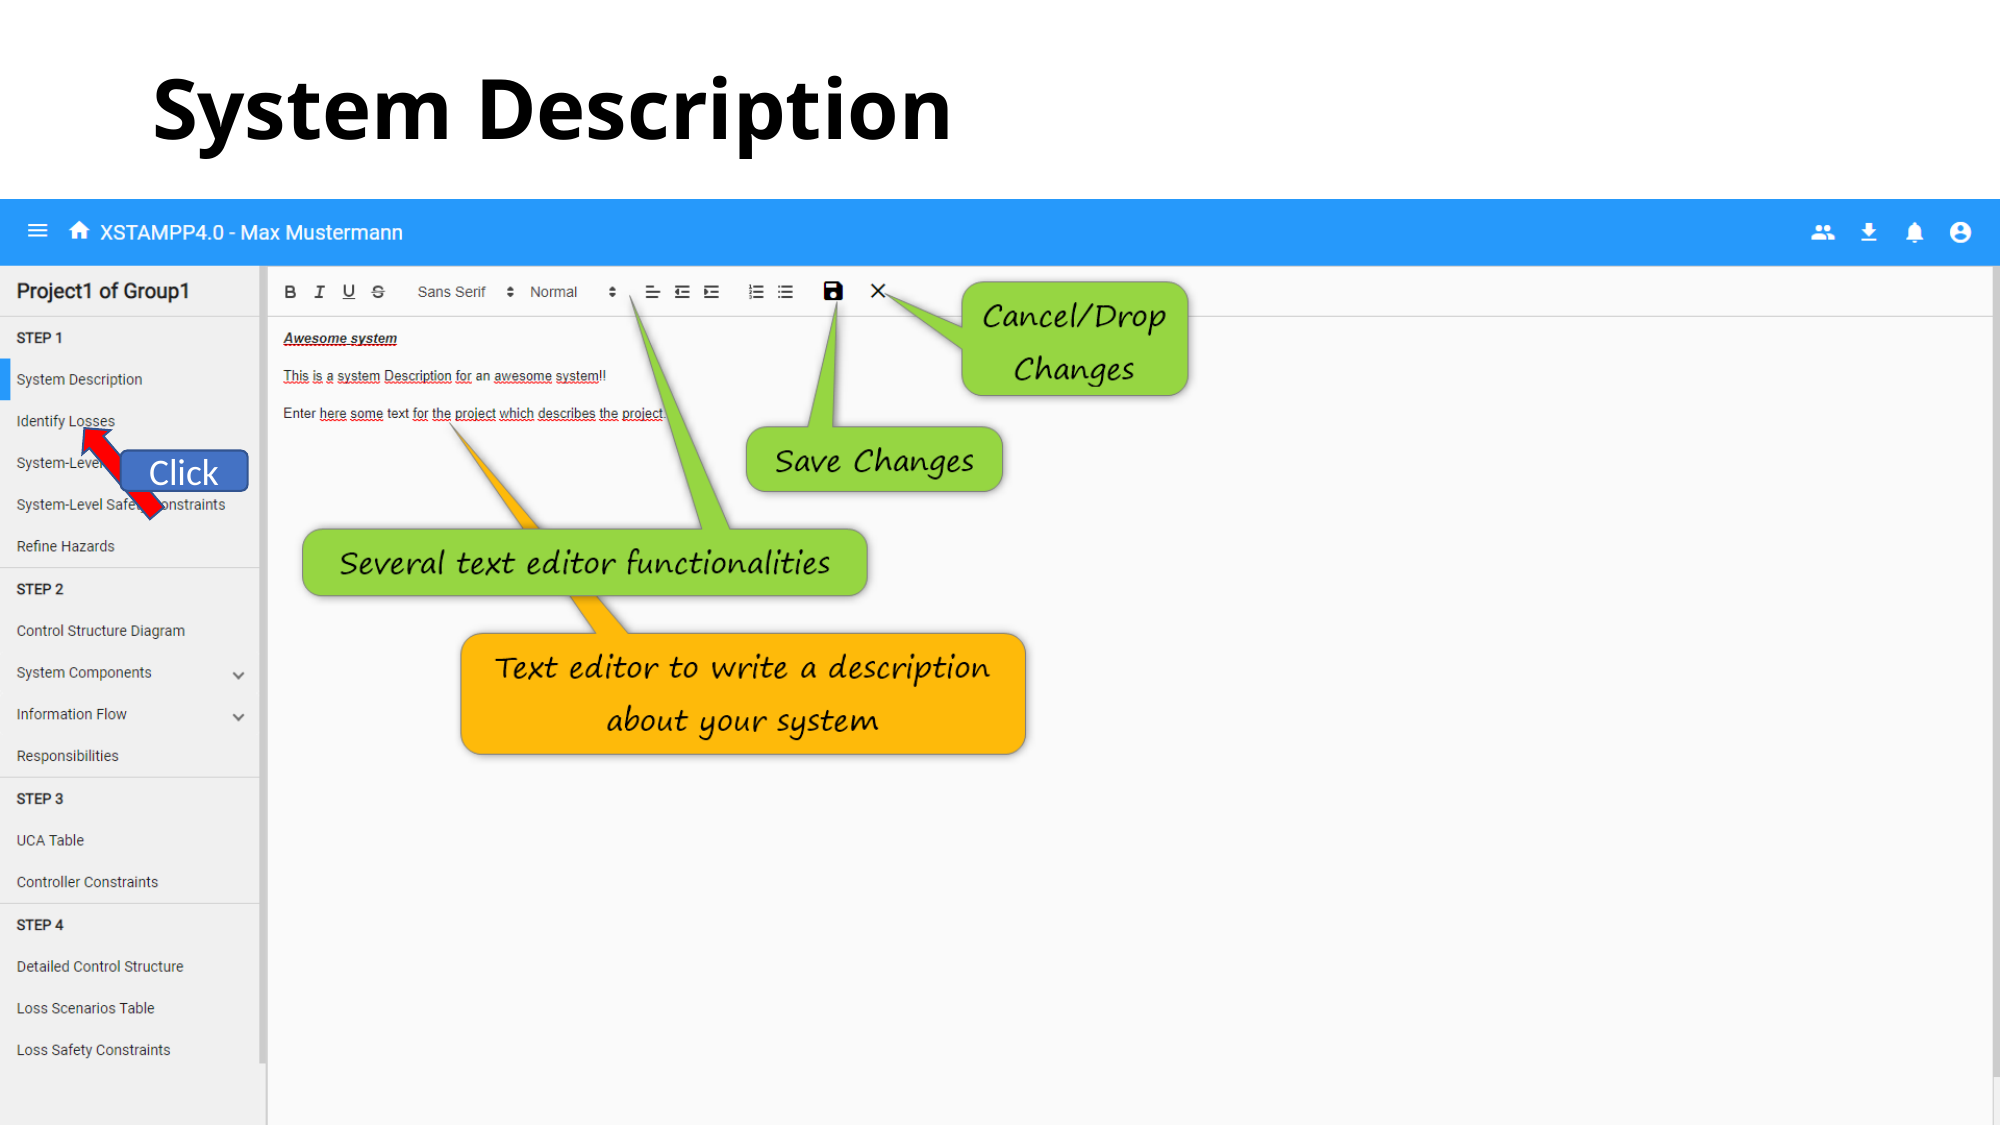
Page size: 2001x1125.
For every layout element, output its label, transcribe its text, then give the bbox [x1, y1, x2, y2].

picture [0, 199, 2000, 1125]
text_box System Description [137, 59, 1263, 166]
